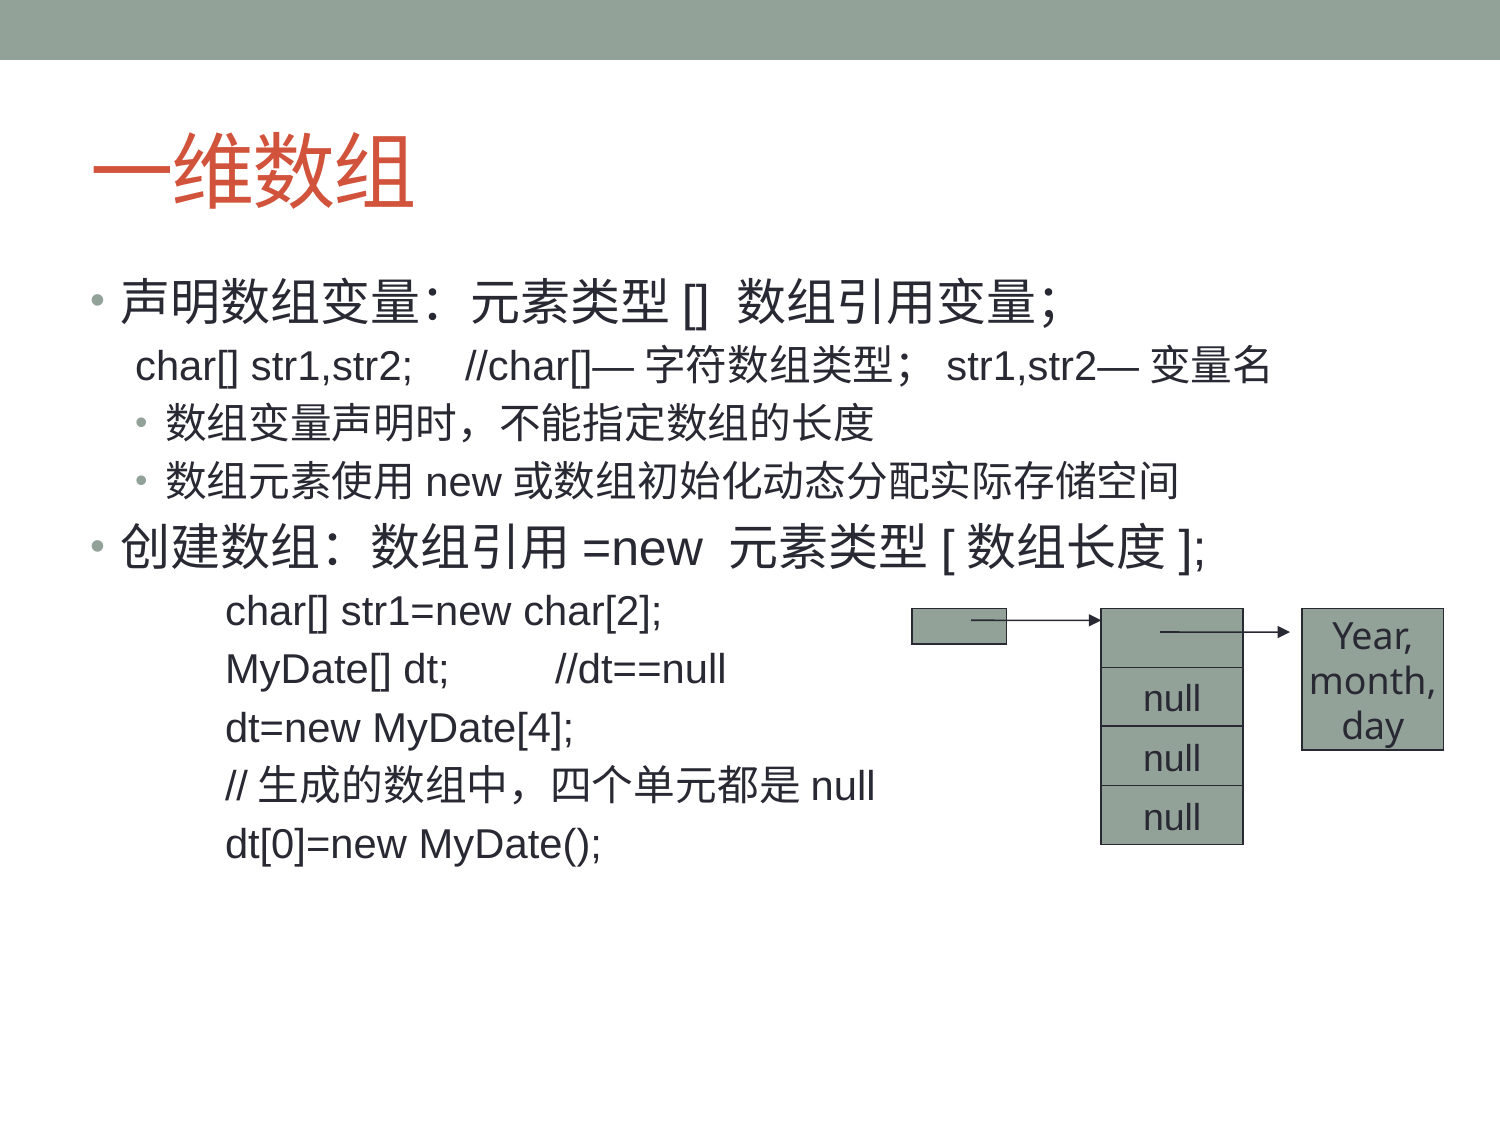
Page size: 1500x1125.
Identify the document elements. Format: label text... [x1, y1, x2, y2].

text_box null [1101, 785, 1243, 845]
text_box [1160, 625, 1291, 639]
text_box null [1101, 726, 1243, 785]
text_box [912, 608, 1007, 644]
text_box [971, 614, 1102, 627]
text_box null [1101, 667, 1243, 726]
text_box Year, month, day [1301, 608, 1444, 751]
list 声明数组变量：元素类型[] 数组引用变量； char[] str1,str2; //char[]—字符数组类型；str1,str2—变量名 数组变量声明时，不能指定数组的长度 数组元素使用new或数组初始化动态分配实际存储空间 创建数组：数组引用=new 元素类型[数组长度]; char[] str1=new char[2]; MyDate[] dt; //dt==null dt=new MyDate[4]; //生成的数组中，四个单元都是null dt[0]=new MyDate(); [75, 262, 1425, 1063]
text_box [1101, 608, 1243, 667]
title 一维数组 [75, 87, 1425, 250]
